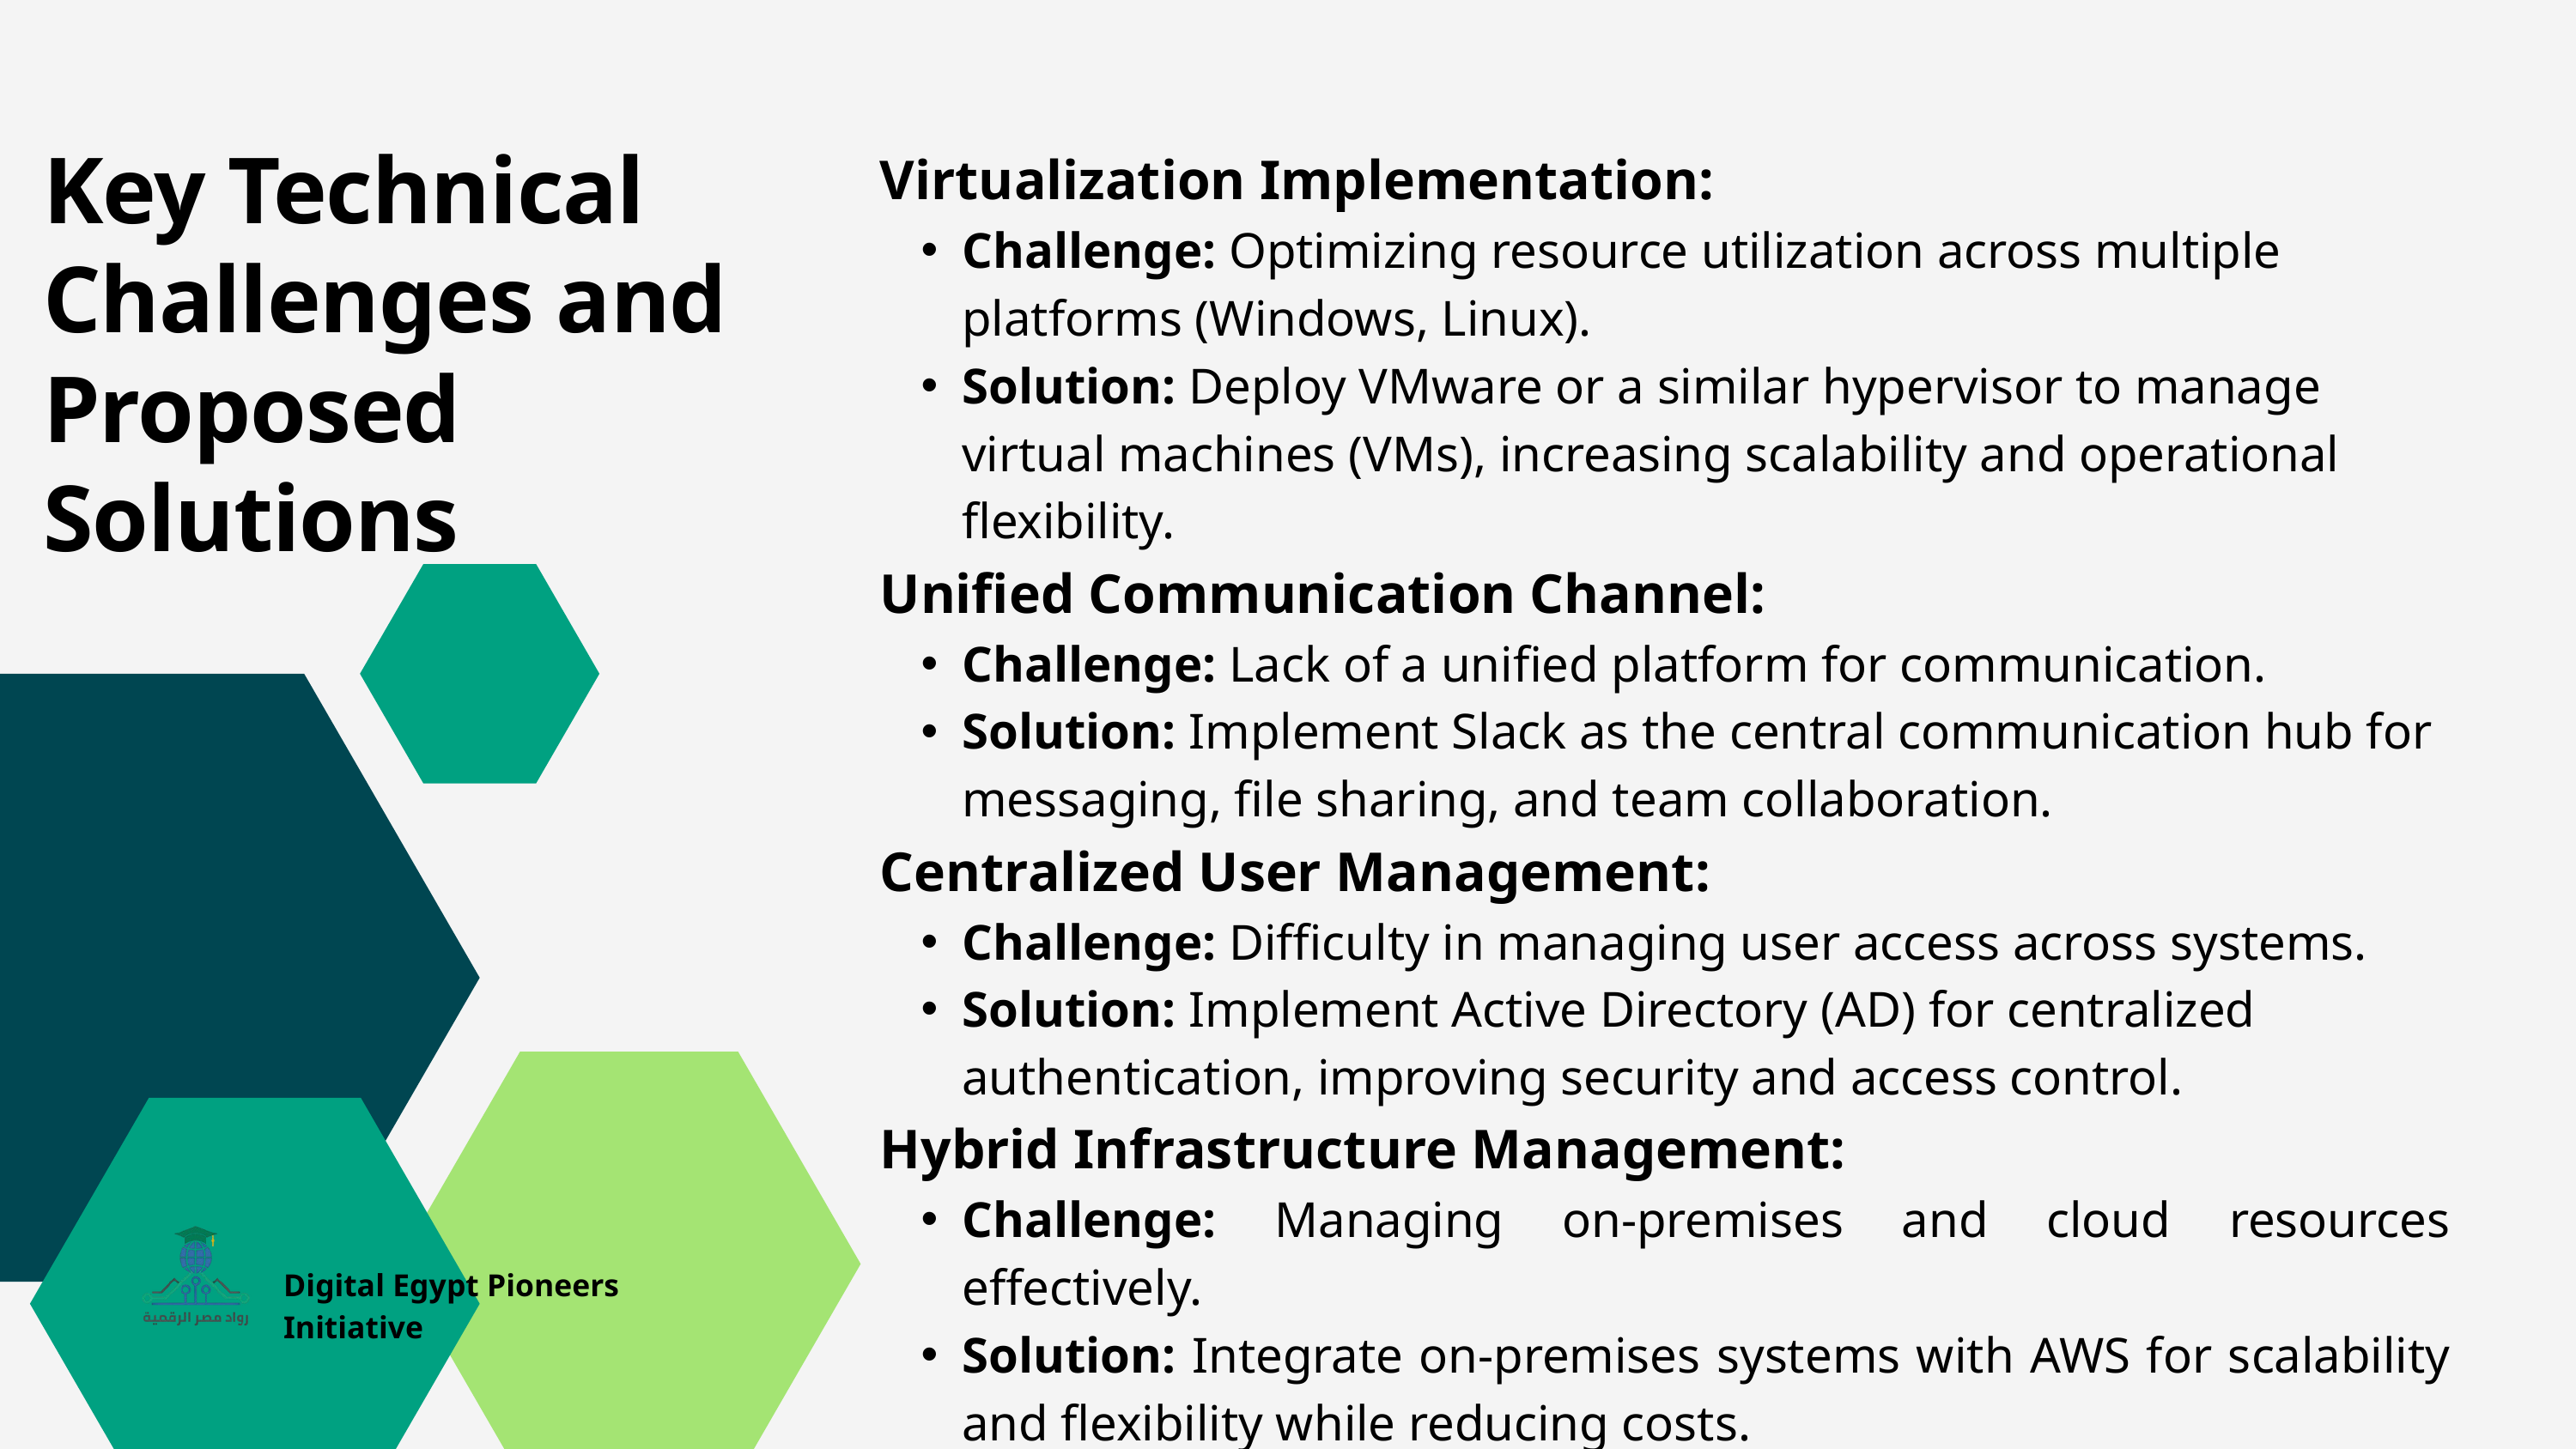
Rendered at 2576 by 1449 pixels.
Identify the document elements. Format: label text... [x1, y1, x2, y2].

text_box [29, 1097, 480, 1449]
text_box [397, 1051, 861, 1449]
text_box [0, 673, 480, 1282]
text_box Virtualization Implementation: Challenge: Optimizing resource utilization across multiple platforms (Windows, Linux). Solution: Deploy VMware or a similar hypervisor to manage virtual machines (VMs), increasing scalability and operational flexibility. Unified Communication Channel: Challenge: Lack of a unified platform for communication. Solution: Implement Slack as the central communication hub for messaging, file sharing, and team collaboration. Centralized User Management: Challenge: Difficulty in managing user access across systems. Solution: Implement Active Directory (AD) for centralized authentication, improving security and access control. Hybrid Infrastructure Management: Challenge: Managing on-premises and cloud resources effectively. Solution: Integrate on-premises systems with AWS for scalability and flexibility while reducing costs. [879, 135, 2451, 1449]
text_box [359, 563, 600, 784]
text_box Key Technical Challenges and Proposed Solutions [43, 131, 820, 570]
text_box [121, 1210, 741, 1354]
